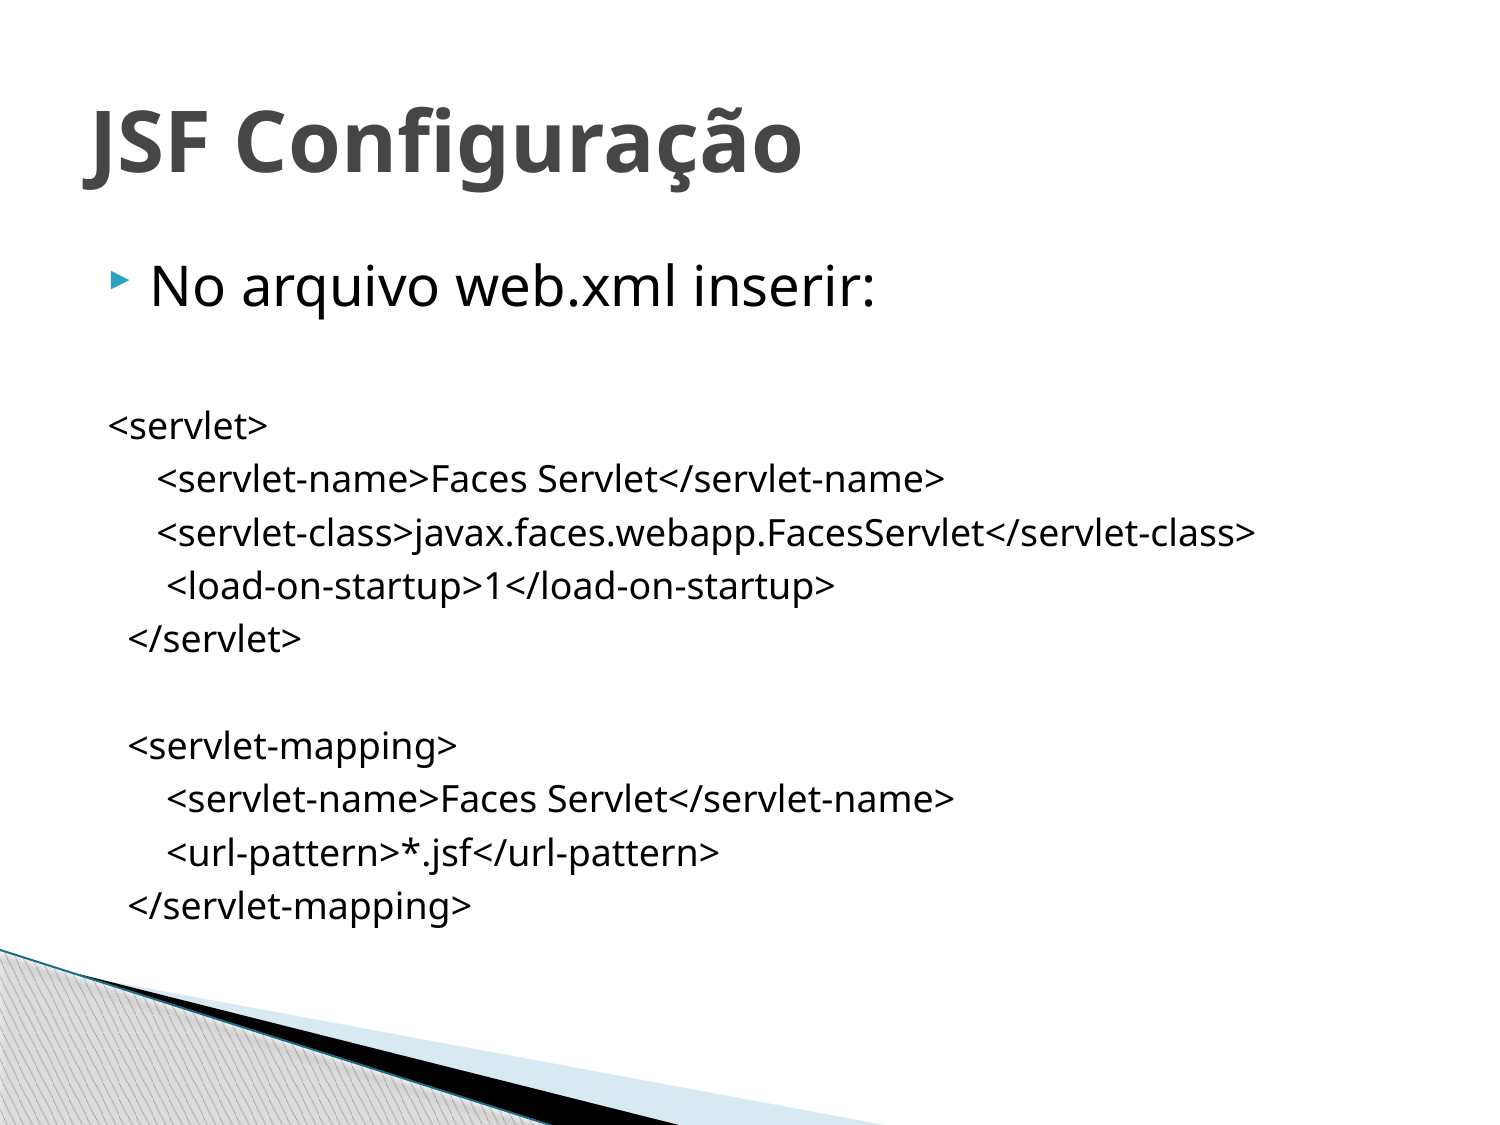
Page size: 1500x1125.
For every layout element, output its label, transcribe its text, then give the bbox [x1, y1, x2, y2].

title JSF Configuração [75, 45, 1425, 233]
list No arquivo web.xml inserir: <servlet> <servlet-name>Faces Servlet</servlet-name> <servlet-class>javax.faces.webapp.FacesServlet</servlet-class> <load-on-startup>1</load-on-startup> </servlet> <servlet-mapping> <servlet-name>Faces Servlet</servlet-name> <url-pattern>*.jsf</url-pattern> </servlet-mapping> [75, 243, 1425, 986]
